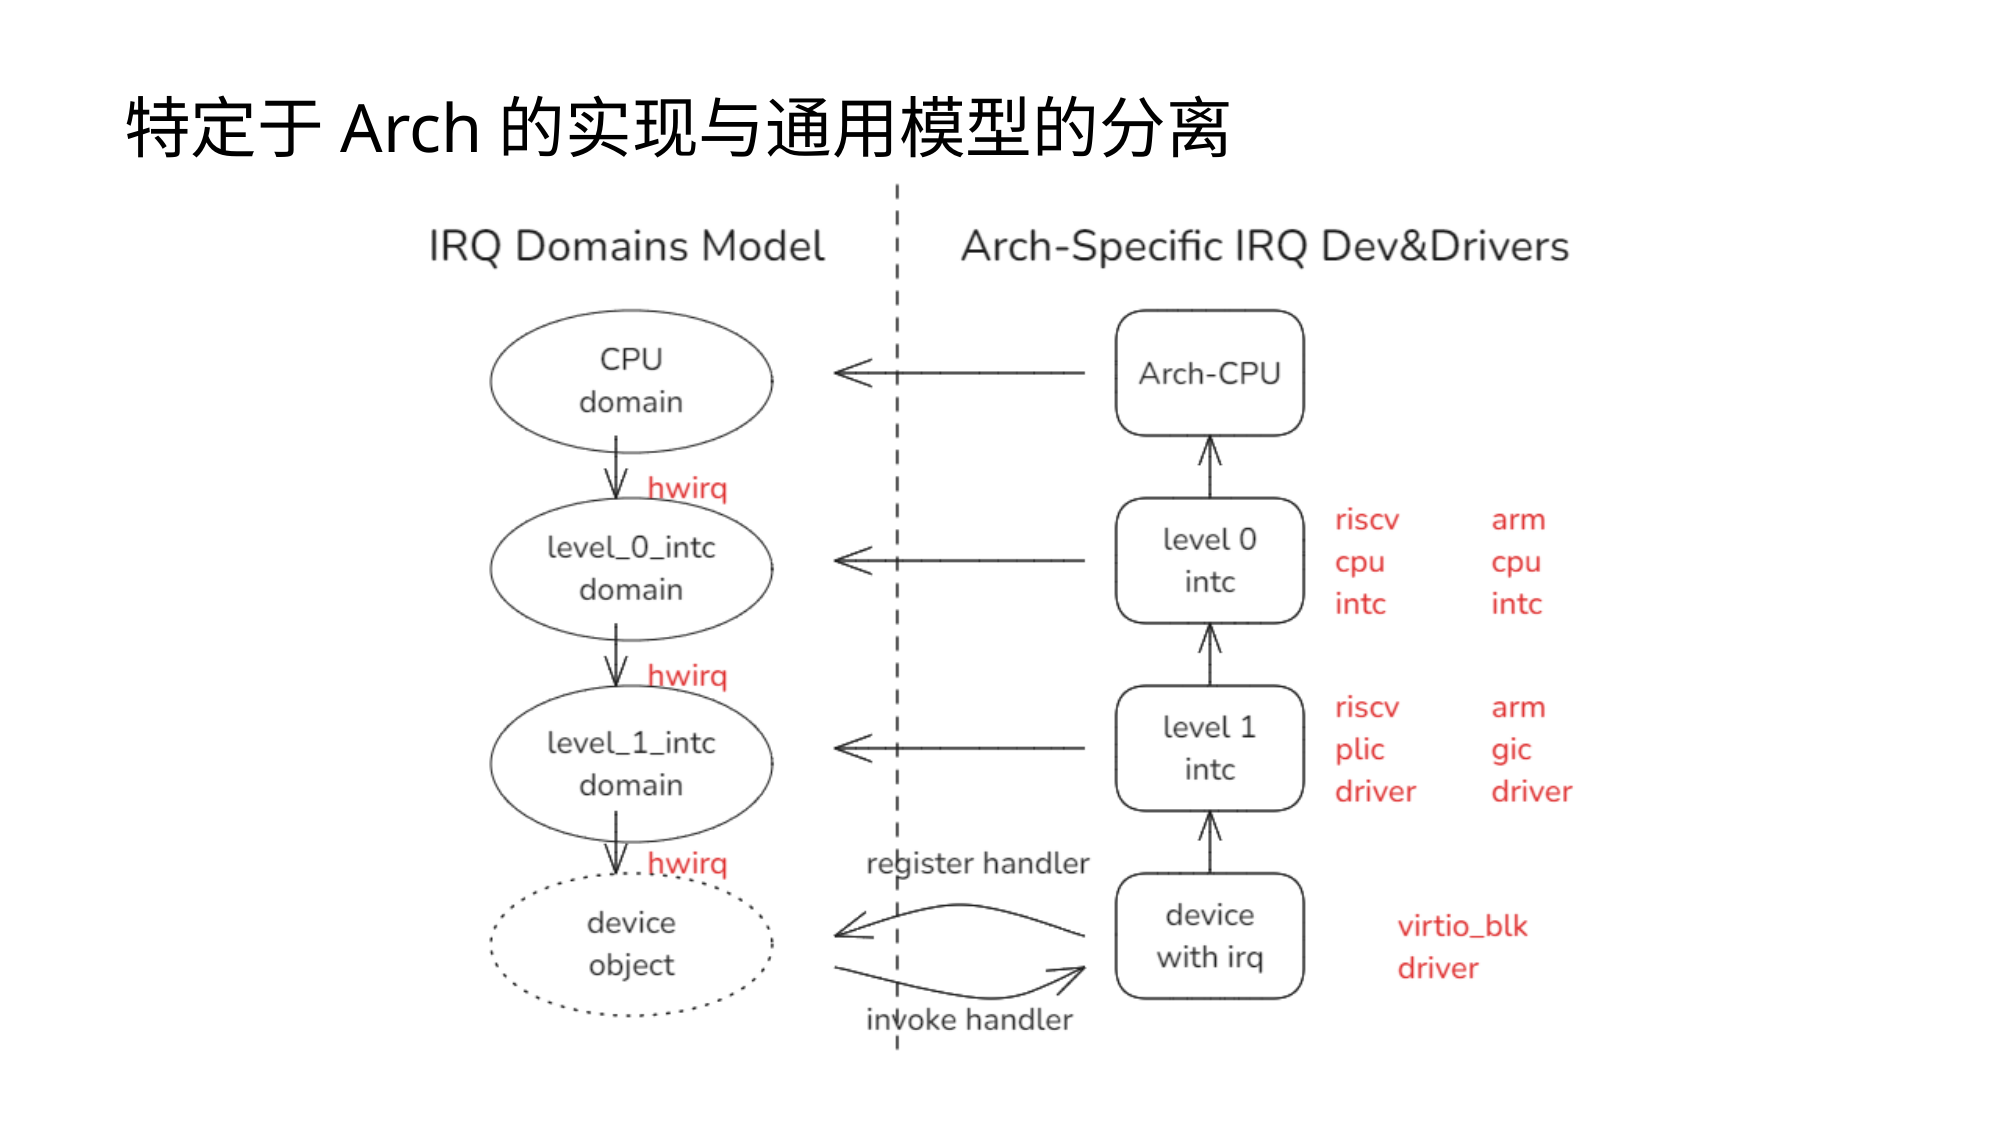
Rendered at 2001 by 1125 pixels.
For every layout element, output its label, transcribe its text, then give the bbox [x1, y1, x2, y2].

picture [413, 169, 1587, 1077]
text_box 特定于Arch的实现与通用模型的分离 [109, 78, 1283, 174]
